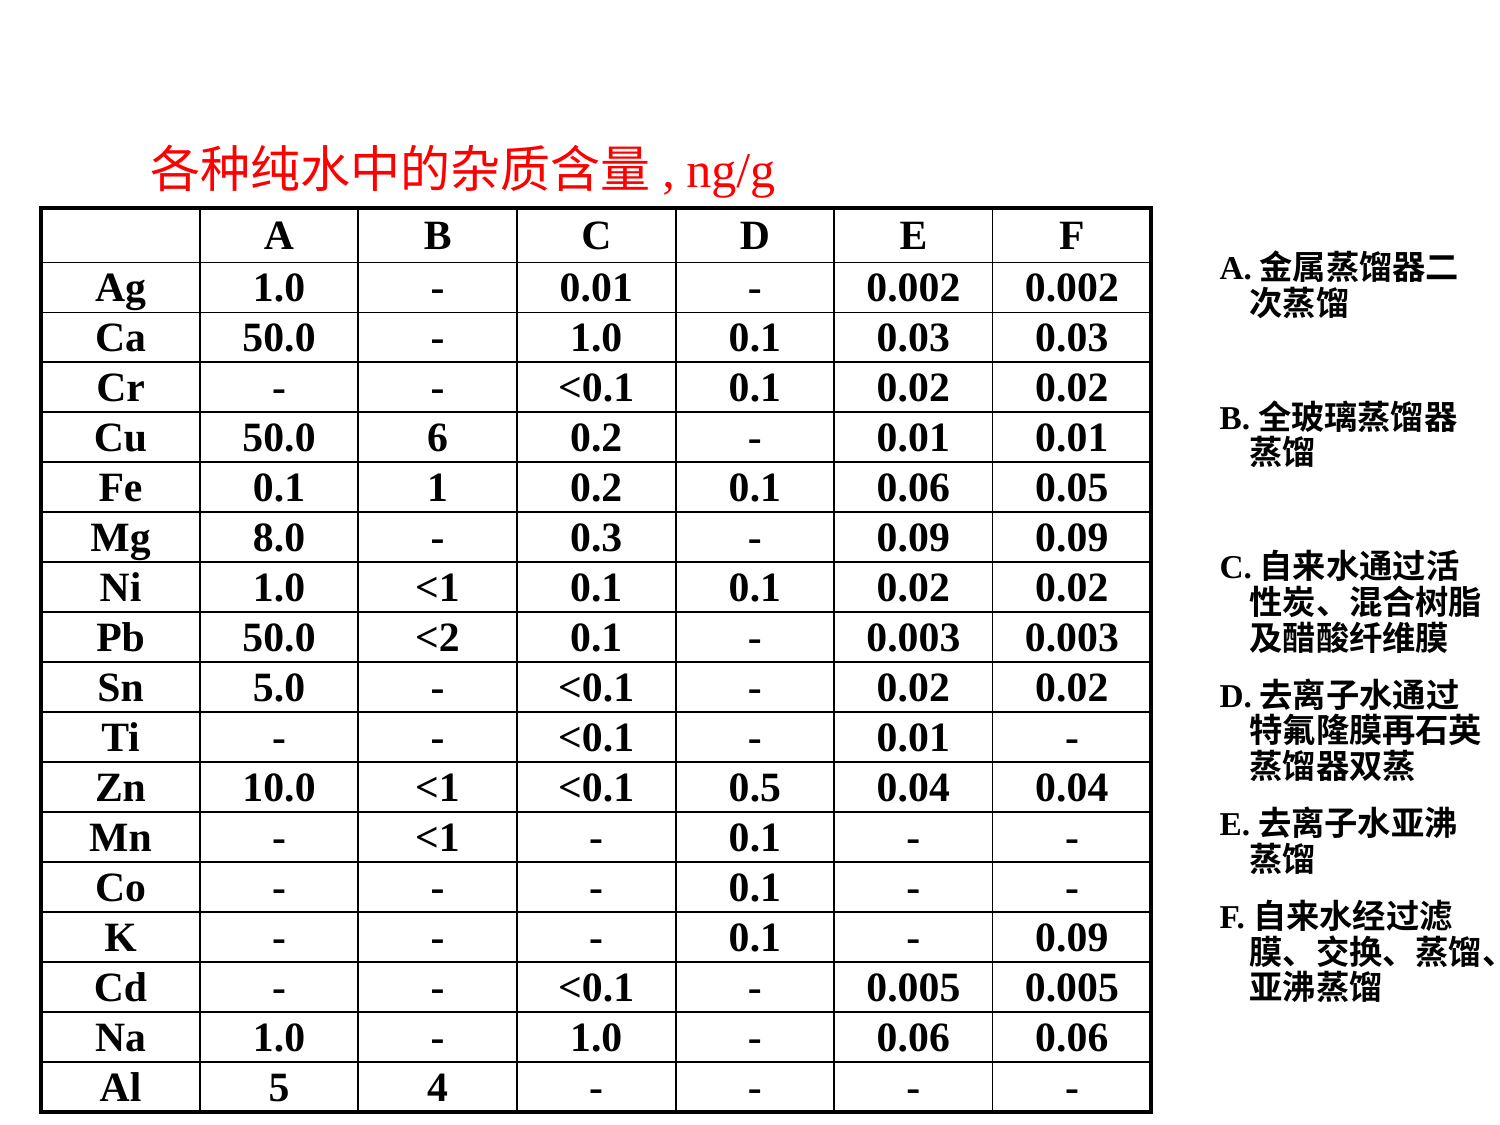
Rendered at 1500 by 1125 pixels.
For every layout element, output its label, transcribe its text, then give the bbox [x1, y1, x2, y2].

table_cell - [677, 663, 833, 711]
table_cell - [835, 863, 992, 911]
table_cell - [677, 1013, 833, 1061]
table_cell 8.0 [201, 513, 357, 561]
table_cell Mg [43, 513, 199, 561]
table_cell 0.01 [835, 713, 992, 761]
table_cell - [677, 963, 833, 1011]
table_cell 0.005 [835, 963, 992, 1011]
table_cell 0.02 [993, 663, 1149, 711]
table_cell Zn [43, 763, 199, 811]
table_cell 0.06 [835, 463, 992, 511]
table_header [43, 210, 199, 262]
table_cell <0.1 [518, 663, 675, 711]
table_cell 0.06 [993, 1013, 1149, 1061]
table_cell 0.09 [993, 513, 1149, 561]
table_cell 0.002 [835, 263, 992, 312]
table_header A [201, 210, 357, 262]
table_cell - [677, 413, 833, 461]
table_cell - [835, 1063, 992, 1110]
table_header C [518, 210, 675, 262]
table_cell Ag [43, 263, 199, 312]
table_cell 1.0 [518, 313, 675, 361]
table_cell - [518, 913, 675, 961]
table_cell - [359, 513, 516, 561]
table_cell 0.03 [835, 313, 992, 361]
table_cell 0.2 [518, 463, 675, 511]
table_cell - [359, 313, 516, 361]
table_cell 0.1 [518, 563, 675, 611]
table_cell <1 [359, 763, 516, 811]
table_cell 10.0 [201, 763, 357, 811]
table_cell 50.0 [201, 413, 357, 461]
table_cell 0.2 [518, 413, 675, 461]
table_cell 0.09 [993, 913, 1149, 961]
table_cell - [359, 713, 516, 761]
table_cell - [518, 813, 675, 861]
table_cell Cd [43, 963, 199, 1011]
table_cell 0.1 [677, 463, 833, 511]
table_header E [835, 210, 992, 262]
table_cell 0.003 [835, 613, 992, 661]
table_cell 0.1 [201, 463, 357, 511]
table_cell 0.01 [993, 413, 1149, 461]
table_cell - [993, 1063, 1149, 1110]
table_cell - [993, 713, 1149, 761]
table_cell 1 [359, 463, 516, 511]
table_cell Fe [43, 463, 199, 511]
table_cell 0.03 [993, 313, 1149, 361]
table_cell 0.01 [518, 263, 675, 312]
table_cell - [201, 813, 357, 861]
table_cell - [359, 863, 516, 911]
table_cell Ni [43, 563, 199, 611]
table_cell <1 [359, 813, 516, 861]
table_cell 0.1 [677, 563, 833, 611]
table_cell 0.01 [835, 413, 992, 461]
table_cell 0.02 [993, 363, 1149, 411]
table_cell - [518, 1063, 675, 1110]
table_cell 0.1 [677, 363, 833, 411]
table_cell 0.09 [835, 513, 992, 561]
table_cell - [677, 263, 833, 312]
list A.金属蒸馏器二次蒸馏 B.全玻璃蒸馏器蒸馏 C.自来水通过活性炭、混合树脂及醋酸纤维膜 D.去离子水通过特氟隆膜再石英蒸馏器双蒸 E.去离子水亚沸蒸馏 F.自来水经过滤膜、交换、蒸馏、亚沸蒸馏 [1204, 243, 1500, 1071]
table_cell 0.02 [835, 563, 992, 611]
table_cell K [43, 913, 199, 961]
table_cell - [677, 613, 833, 661]
table_cell Al [43, 1063, 199, 1110]
table_cell Cu [43, 413, 199, 461]
table_cell 50.0 [201, 313, 357, 361]
table_cell - [359, 363, 516, 411]
table_cell - [518, 863, 675, 911]
table_cell - [359, 963, 516, 1011]
table_cell 0.005 [993, 963, 1149, 1011]
table_cell Mn [43, 813, 199, 861]
table_cell 4 [359, 1063, 516, 1110]
table_cell 0.003 [993, 613, 1149, 661]
table_cell - [359, 1013, 516, 1061]
table_cell 50.0 [201, 613, 357, 661]
table_cell 0.3 [518, 513, 675, 561]
table_cell - [359, 263, 516, 312]
table_cell 1.0 [201, 563, 357, 611]
table_cell <1 [359, 563, 516, 611]
table_cell - [993, 863, 1149, 911]
table_cell 0.02 [993, 563, 1149, 611]
table_cell - [201, 913, 357, 961]
table_cell - [201, 363, 357, 411]
table_cell <0.1 [518, 363, 675, 411]
table_header D [677, 210, 833, 262]
table_cell 6 [359, 413, 516, 461]
table_cell Cr [43, 363, 199, 411]
text_box 各种纯水中的杂质含量, ng/g [135, 137, 975, 198]
table_cell 0.1 [518, 613, 675, 661]
table_cell - [835, 913, 992, 961]
table_cell 0.1 [677, 863, 833, 911]
table_cell 0.1 [677, 913, 833, 961]
table_header F [993, 210, 1149, 262]
table_cell - [993, 813, 1149, 861]
table_cell 1.0 [201, 1013, 357, 1061]
table_cell 0.04 [835, 763, 992, 811]
table_cell 0.06 [835, 1013, 992, 1061]
table_cell Co [43, 863, 199, 911]
table_cell Sn [43, 663, 199, 711]
table_cell Na [43, 1013, 199, 1061]
table_cell 0.1 [677, 313, 833, 361]
table_cell 0.002 [993, 263, 1149, 312]
table_cell 0.5 [677, 763, 833, 811]
table_cell 0.02 [835, 363, 992, 411]
table_cell 5.0 [201, 663, 357, 711]
table_cell - [201, 713, 357, 761]
table_cell Pb [43, 613, 199, 661]
table_cell - [201, 963, 357, 1011]
table_cell 5 [201, 1063, 357, 1110]
table_cell 0.05 [993, 463, 1149, 511]
table_cell <0.1 [518, 963, 675, 1011]
table_cell <2 [359, 613, 516, 661]
table_cell Ti [43, 713, 199, 761]
table_header B [359, 210, 516, 262]
table_cell - [359, 663, 516, 711]
table_cell - [835, 813, 992, 861]
table_cell 0.04 [993, 763, 1149, 811]
table_cell 1.0 [201, 263, 357, 312]
table_cell - [677, 713, 833, 761]
table_cell - [677, 513, 833, 561]
table_cell - [677, 1063, 833, 1110]
table_cell <0.1 [518, 763, 675, 811]
table_cell Ca [43, 313, 199, 361]
table_cell - [201, 863, 357, 911]
table_cell 1.0 [518, 1013, 675, 1061]
table_cell - [359, 913, 516, 961]
table_cell 0.02 [835, 663, 992, 711]
table_cell <0.1 [518, 713, 675, 761]
table_cell 0.1 [677, 813, 833, 861]
